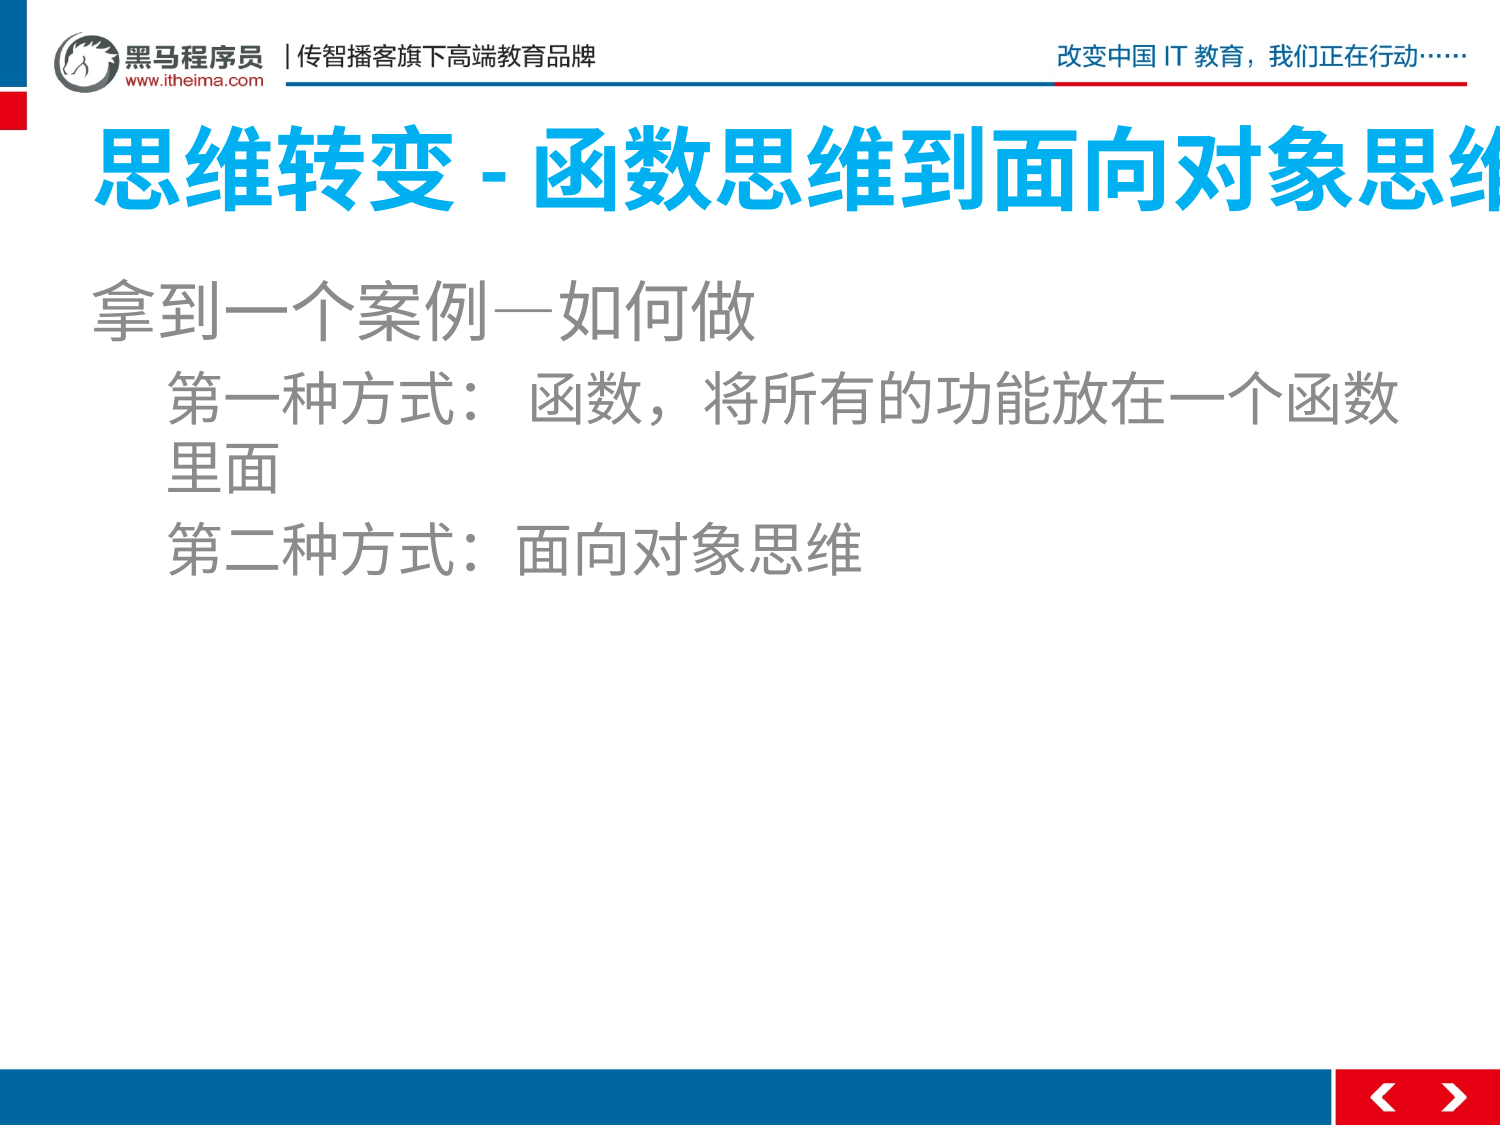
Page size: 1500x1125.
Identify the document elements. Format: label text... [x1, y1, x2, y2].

subtitle 拿到一个案例—如何做 第一种方式： 函数，将所有的功能放在一个函数里面 第二种方式：面向对象思维 [75, 262, 1425, 1005]
picture [0, 0, 1500, 1125]
title 思维转变-函数思维到面向对象思维 [17, 101, 1500, 233]
